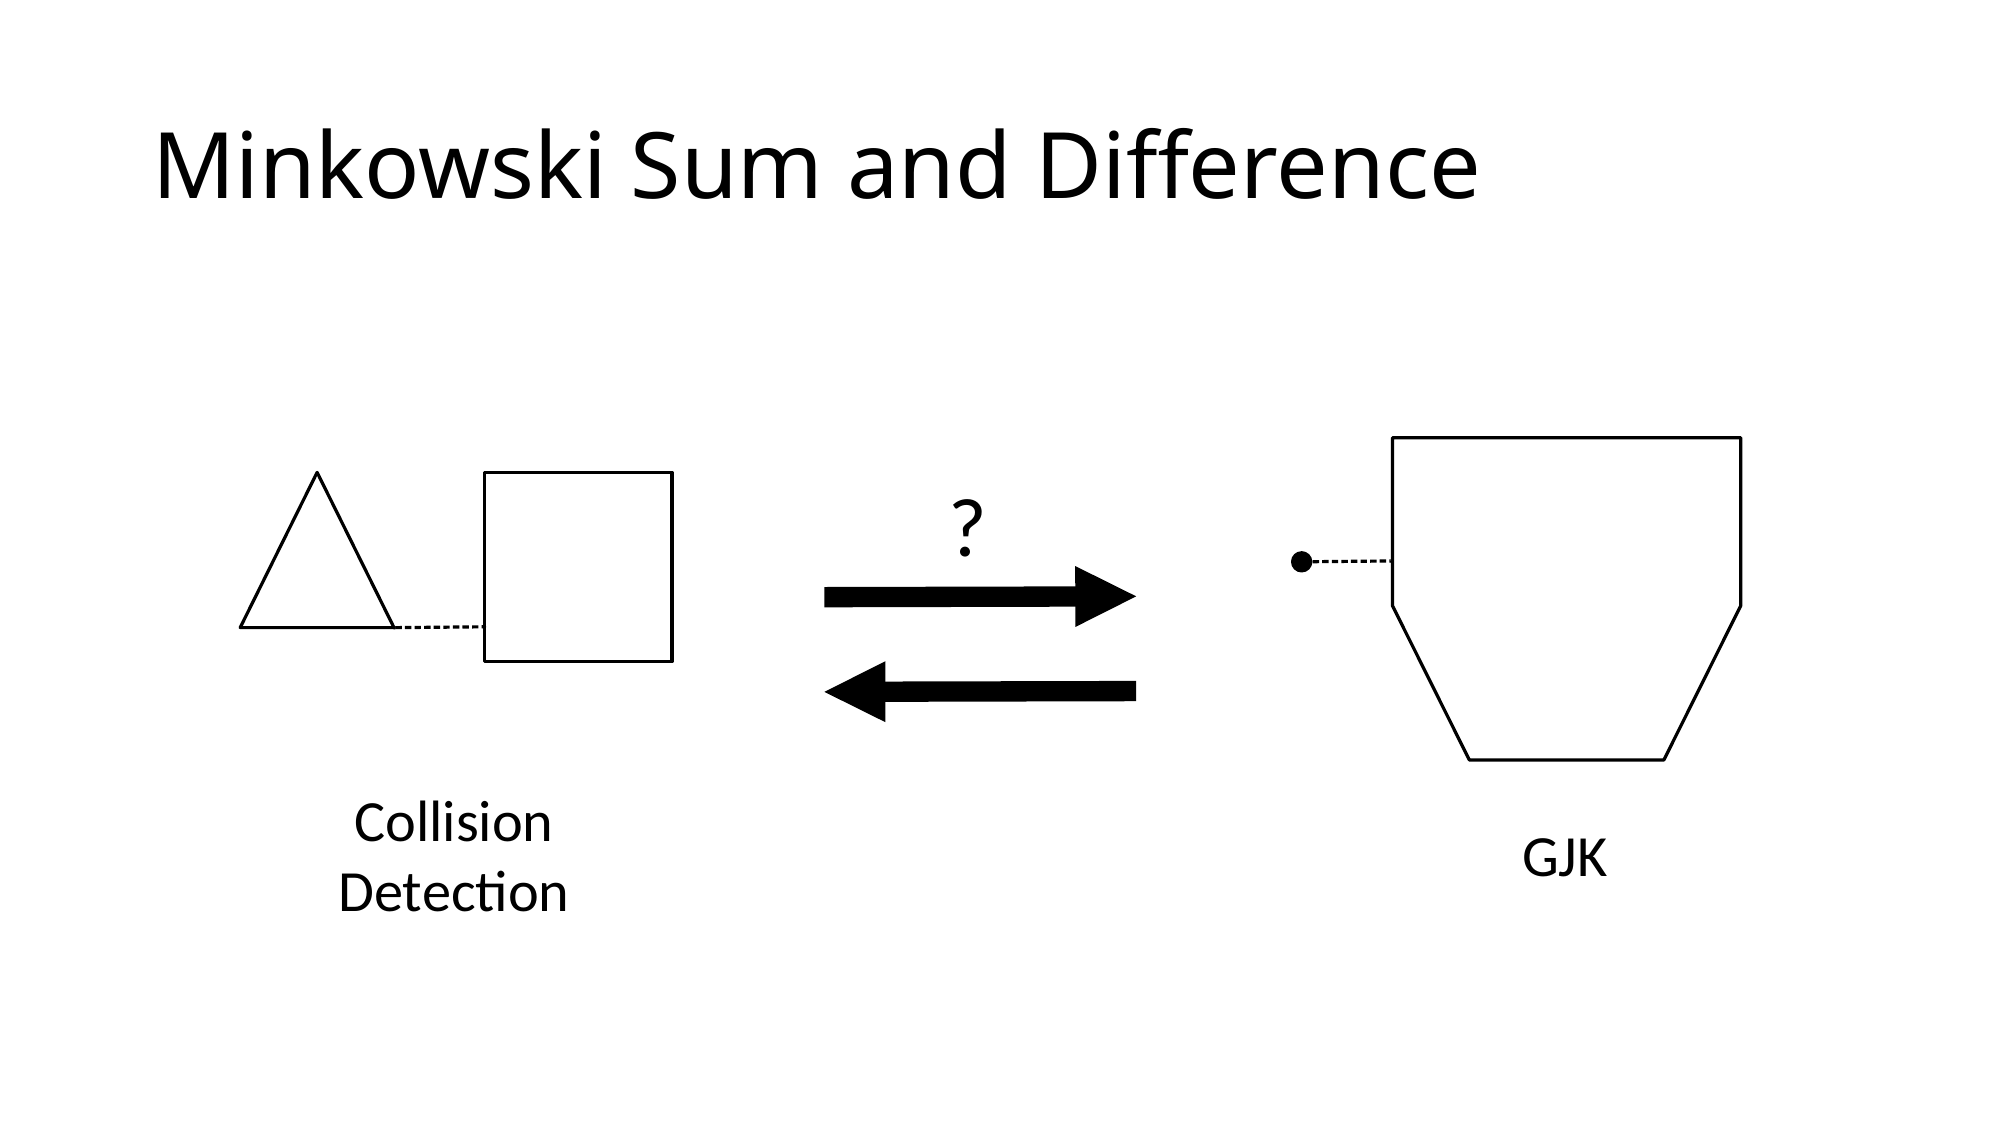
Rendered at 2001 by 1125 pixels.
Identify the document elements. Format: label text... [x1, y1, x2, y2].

picture [1286, 431, 1743, 762]
text_box Collision Detection [294, 775, 614, 930]
picture [233, 465, 675, 663]
text_box ? [900, 465, 1035, 581]
title Minkowski Sum and Difference [137, 59, 1863, 278]
text_box GJK [1466, 810, 1664, 896]
